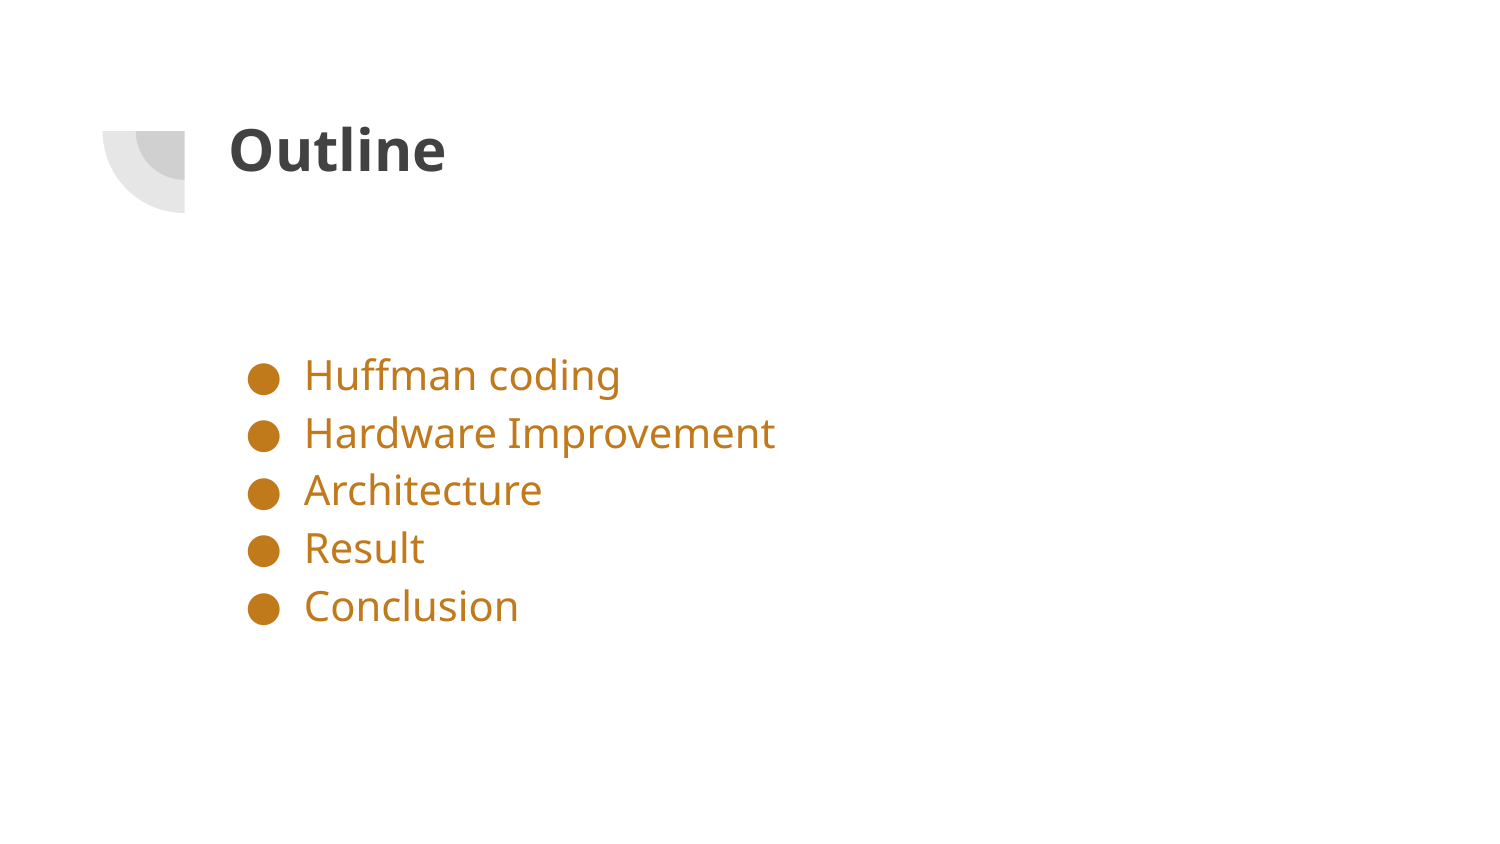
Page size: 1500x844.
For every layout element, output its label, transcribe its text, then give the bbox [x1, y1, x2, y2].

title Outline [213, 98, 1368, 263]
list Huffman coding Hardware Improvement Architecture Result Conclusion [213, 326, 1368, 744]
